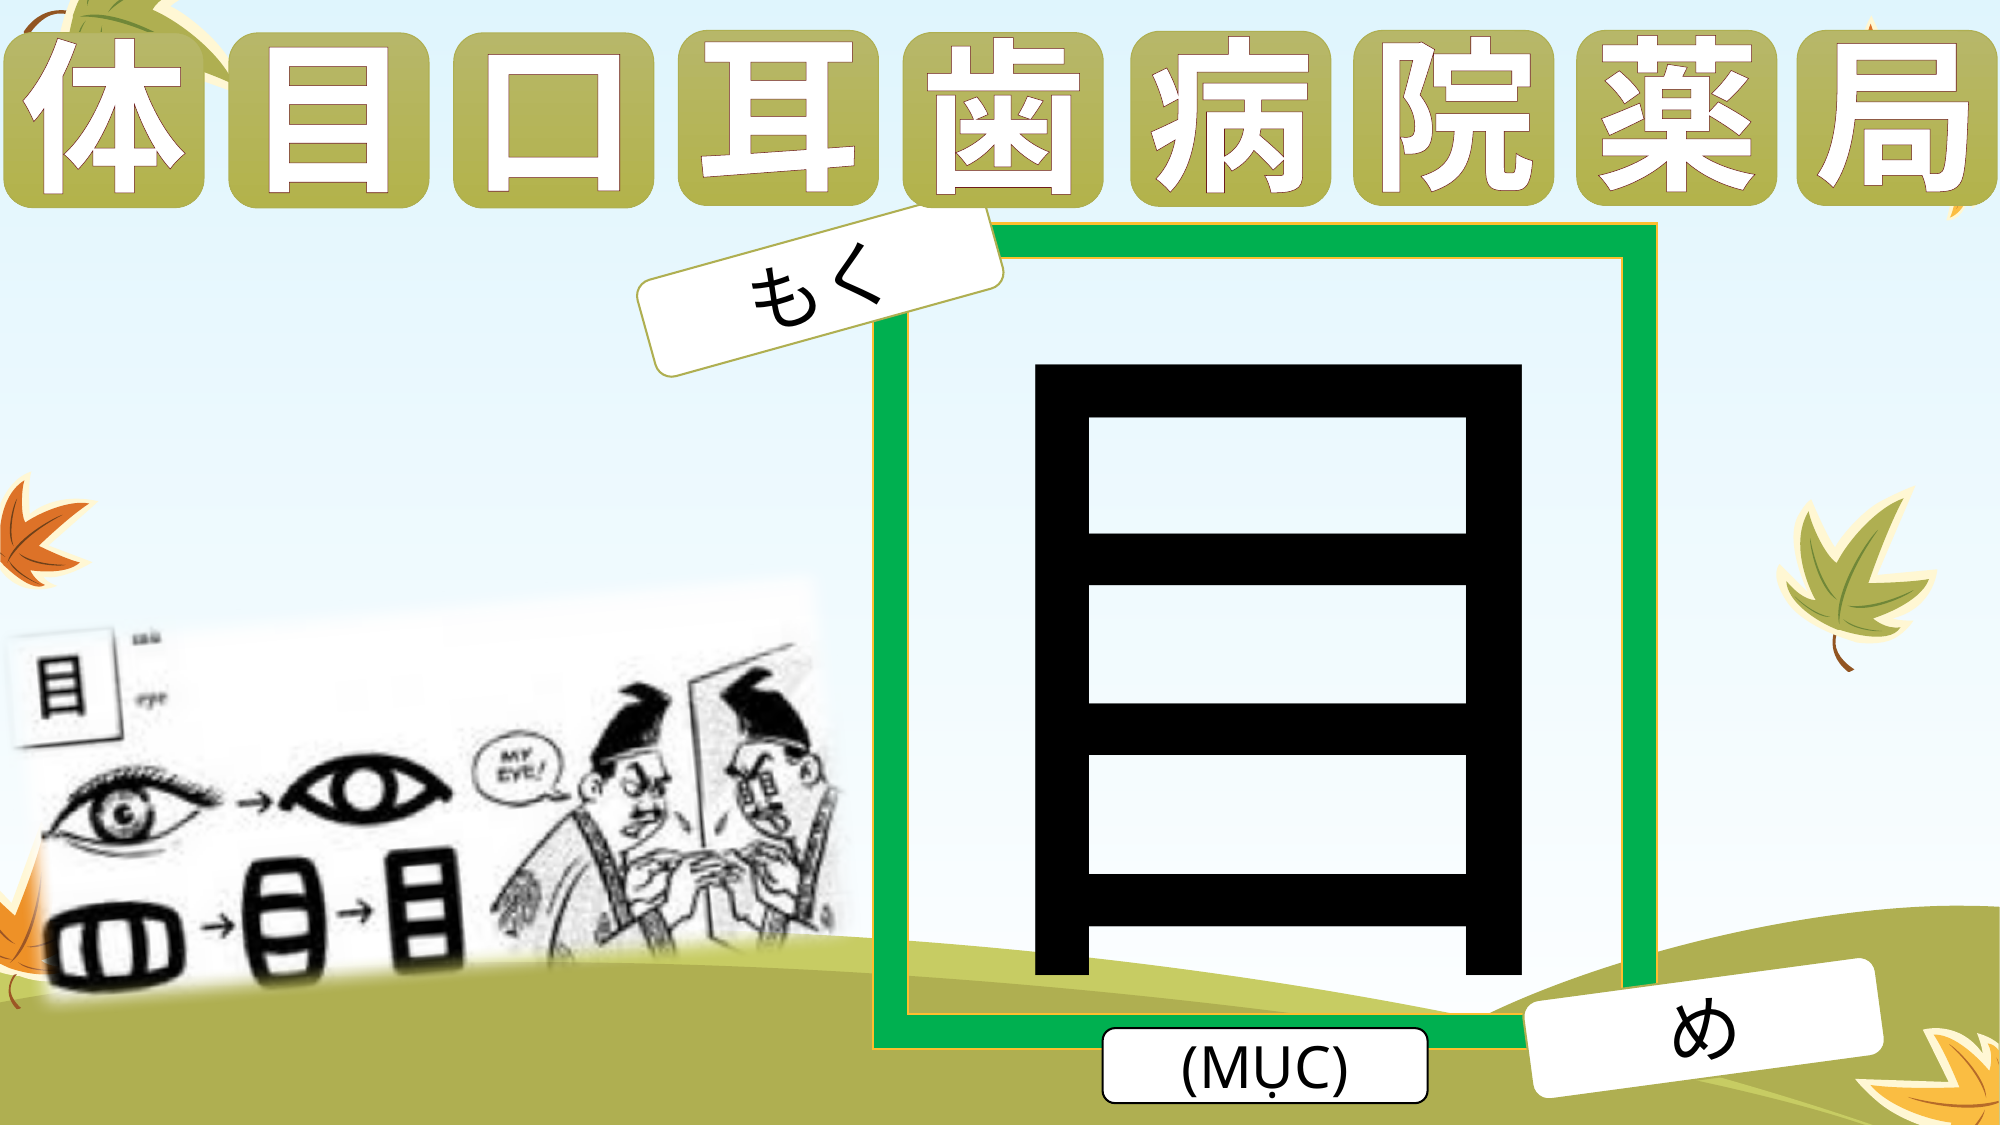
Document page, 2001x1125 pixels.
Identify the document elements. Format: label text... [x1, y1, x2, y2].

text_box 耳 [677, 29, 879, 206]
text_box 院 [1353, 29, 1555, 206]
text_box もく [635, 204, 1005, 378]
text_box 局 [1796, 29, 1998, 206]
text_box 目 [992, 222, 1658, 987]
picture [11, 589, 850, 989]
text_box 目 [872, 313, 1526, 1050]
text_box 薬 [1576, 29, 1778, 206]
text_box 目 [228, 32, 430, 209]
text_box 口 [453, 32, 655, 209]
text_box 病 [1130, 30, 1332, 207]
text_box (MỤC) [1101, 1027, 1429, 1105]
text_box 歯 [902, 32, 1104, 209]
text_box 体 [3, 32, 205, 209]
text_box め [1522, 956, 1886, 1101]
